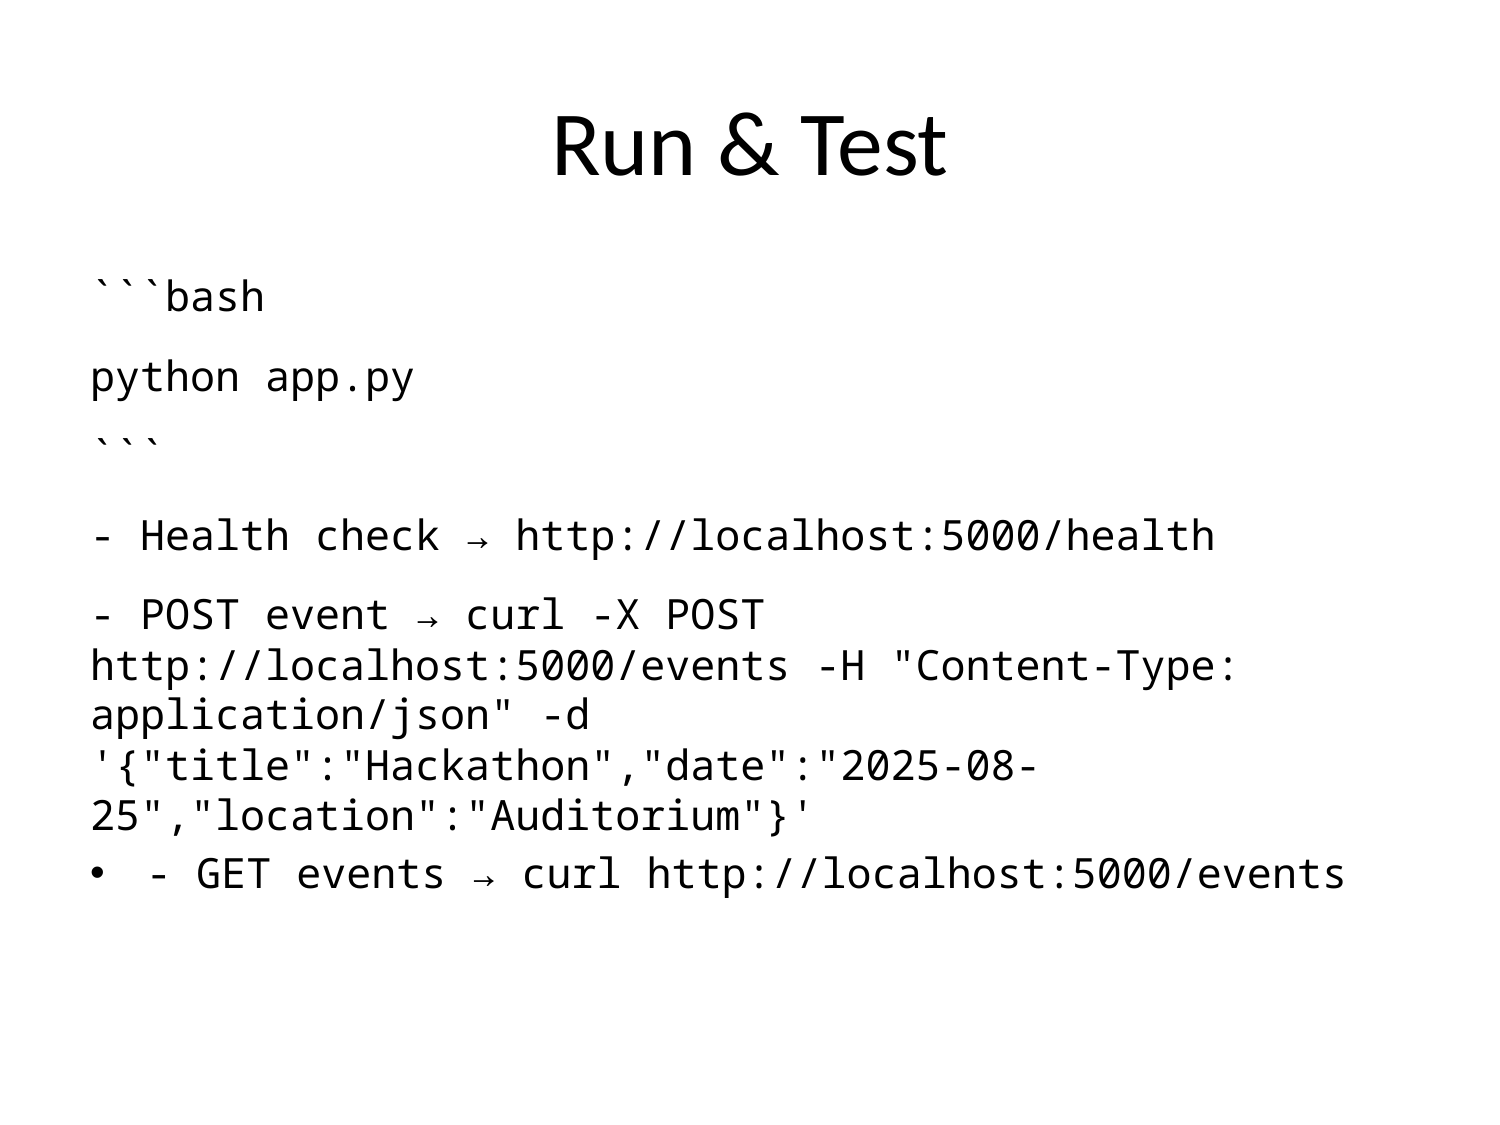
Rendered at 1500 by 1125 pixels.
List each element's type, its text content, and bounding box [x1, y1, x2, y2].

title Run & Test [75, 45, 1425, 233]
list ```bash python app.py ``` - Health check → http://localhost:5000/health - POST event → curl -X POST http://localhost:5000/events -H "Content-Type: application/json" -d '{"title":"Hackathon","date":"2025-08-25","location":"Auditorium"}' - GET events → curl http://localhost:5000/events [75, 262, 1425, 1005]
